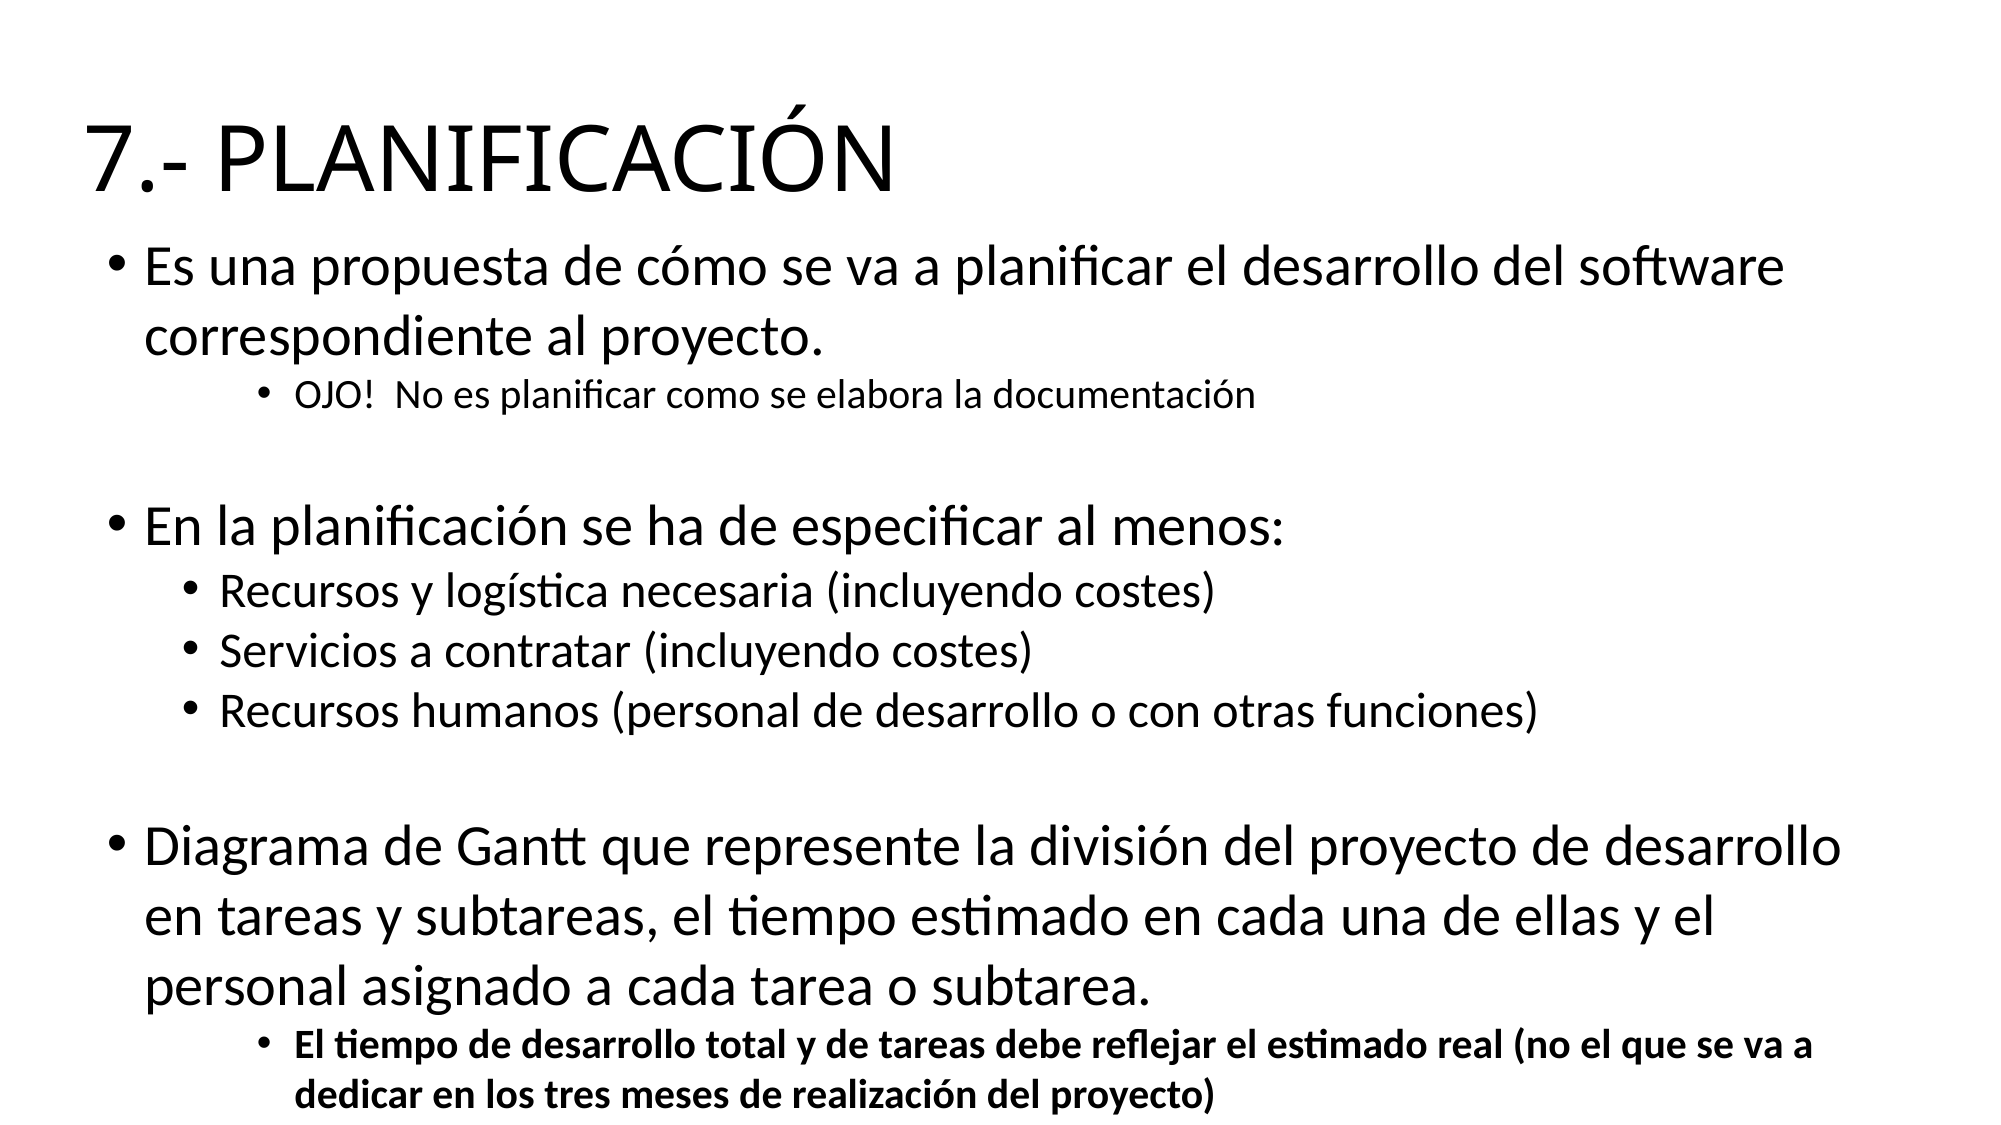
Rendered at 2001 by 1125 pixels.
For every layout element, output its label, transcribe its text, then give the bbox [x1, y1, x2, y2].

list Es una propuesta de cómo se va a planificar el desarrollo del software correspondiente al proyecto. OJO! No es planificar como se elabora la documentación En la planificación se ha de especificar al menos: Recursos y logística necesaria (incluyendo costes) Servicios a contratar (incluyendo costes) Recursos humanos (personal de desarrollo o con otras funciones) Diagrama de Gantt que represente la división del proyecto de desarrollo en tareas y subtareas, el tiempo estimado en cada una de ellas y el personal asignado a cada tarea o subtarea. El tiempo de desarrollo total y de tareas debe reflejar el estimado real (no el que se va a dedicar en los tres meses de realización del proyecto) [91, 212, 1909, 1125]
title 7.- PLANIFICACIÓN [68, 97, 1932, 252]
